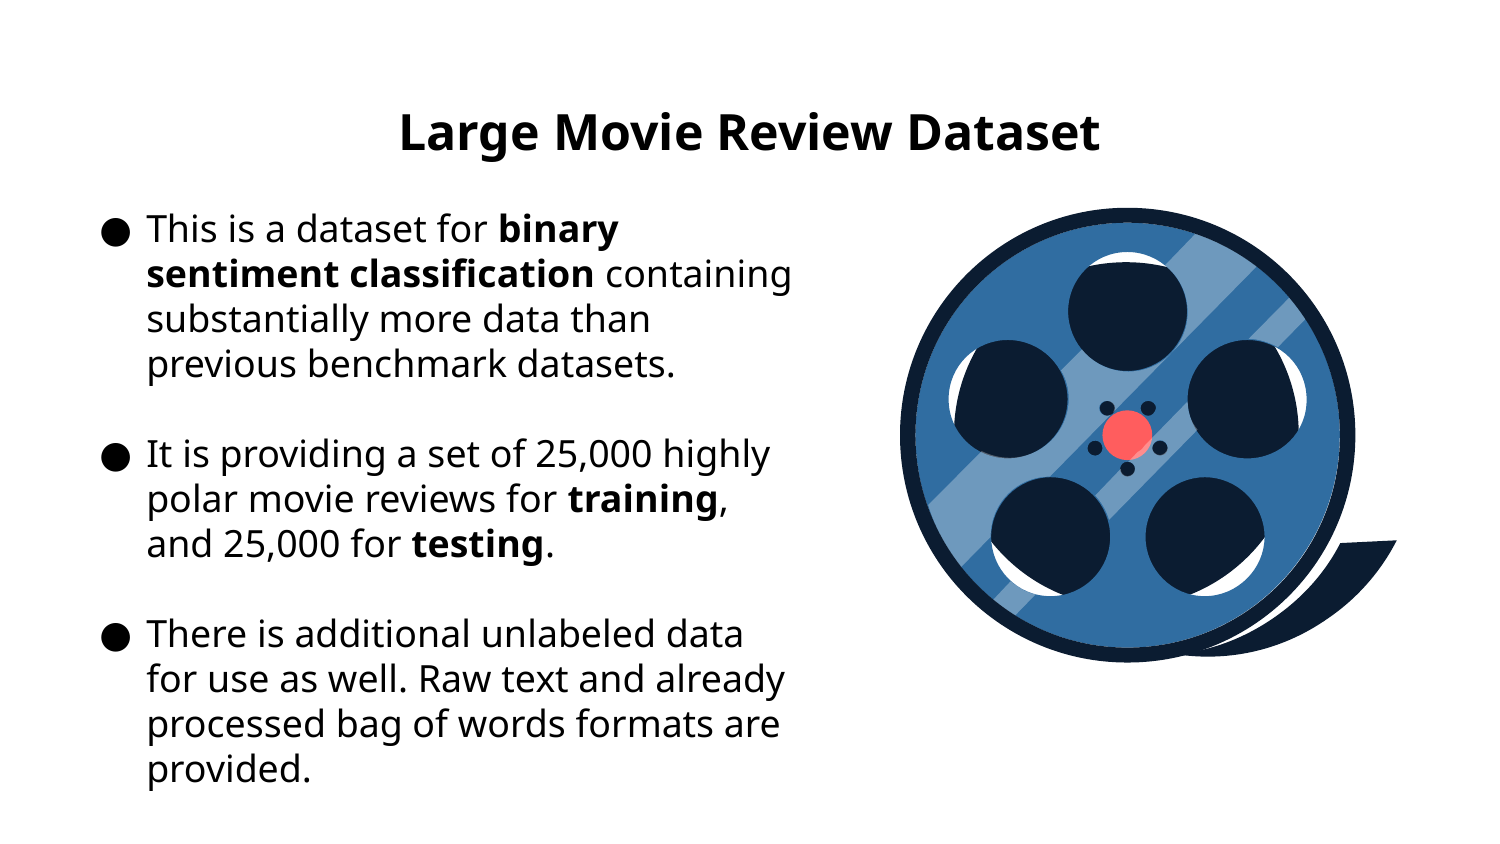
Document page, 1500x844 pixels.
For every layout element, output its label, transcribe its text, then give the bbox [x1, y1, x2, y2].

title Large Movie Review Dataset [103, 54, 1397, 207]
list This is a dataset for binary sentiment classification containing substantially more data than previous benchmark datasets. It is providing a set of 25,000 highly polar movie reviews for training, and 25,000 for testing. There is additional unlabeled data for use as well. Raw text and already processed bag of words formats are provided. [84, 190, 816, 817]
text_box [899, 207, 1398, 663]
